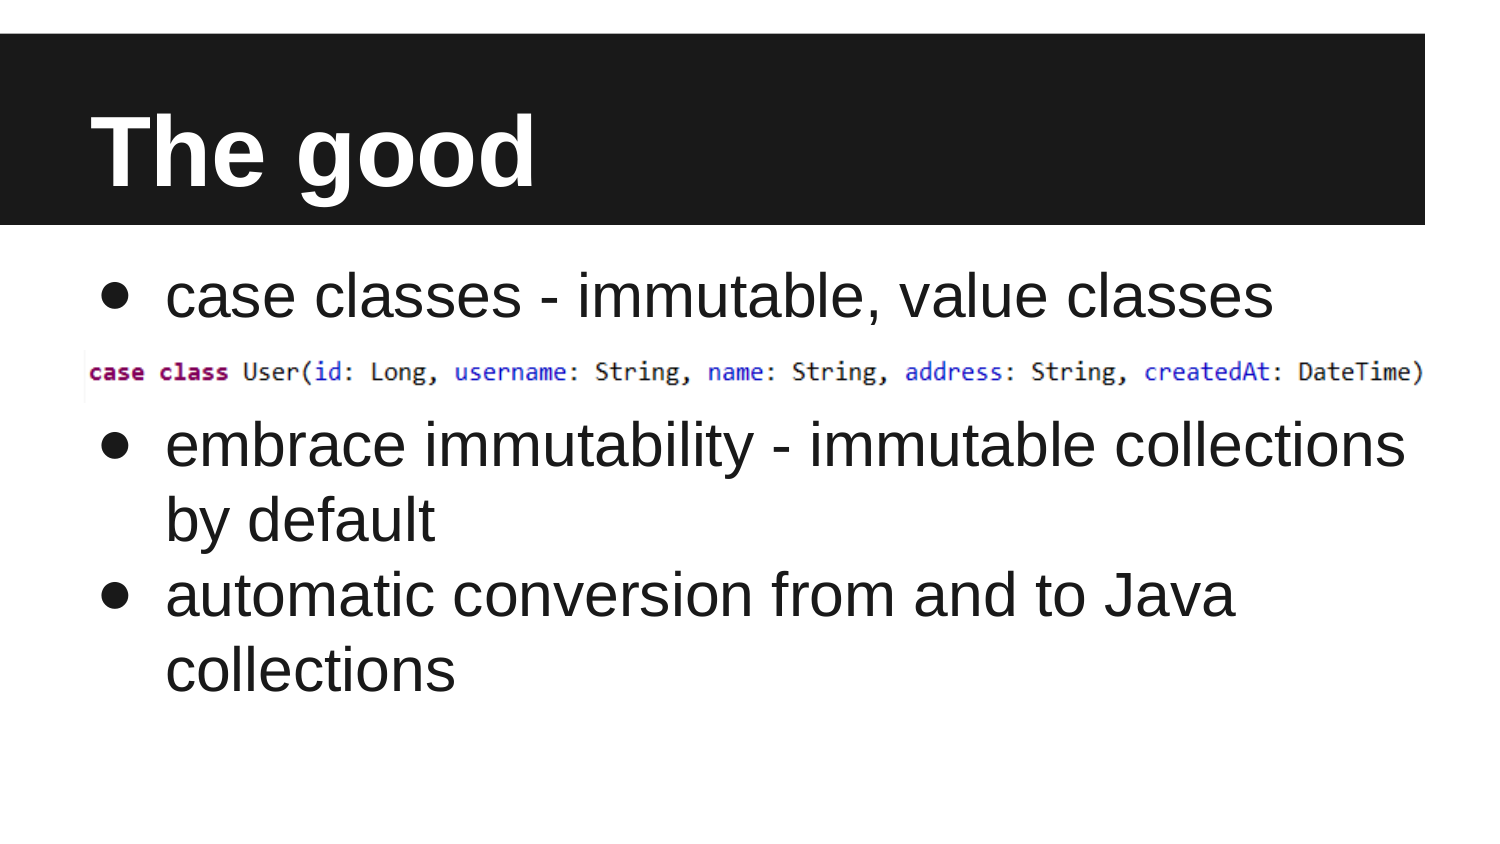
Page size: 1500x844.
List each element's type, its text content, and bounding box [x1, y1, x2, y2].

list case classes - immutable, value classes embrace immutability - immutable collections by default automatic conversion from and to Java collections [75, 239, 1425, 808]
title The good [75, 33, 1425, 221]
picture [81, 350, 1438, 403]
